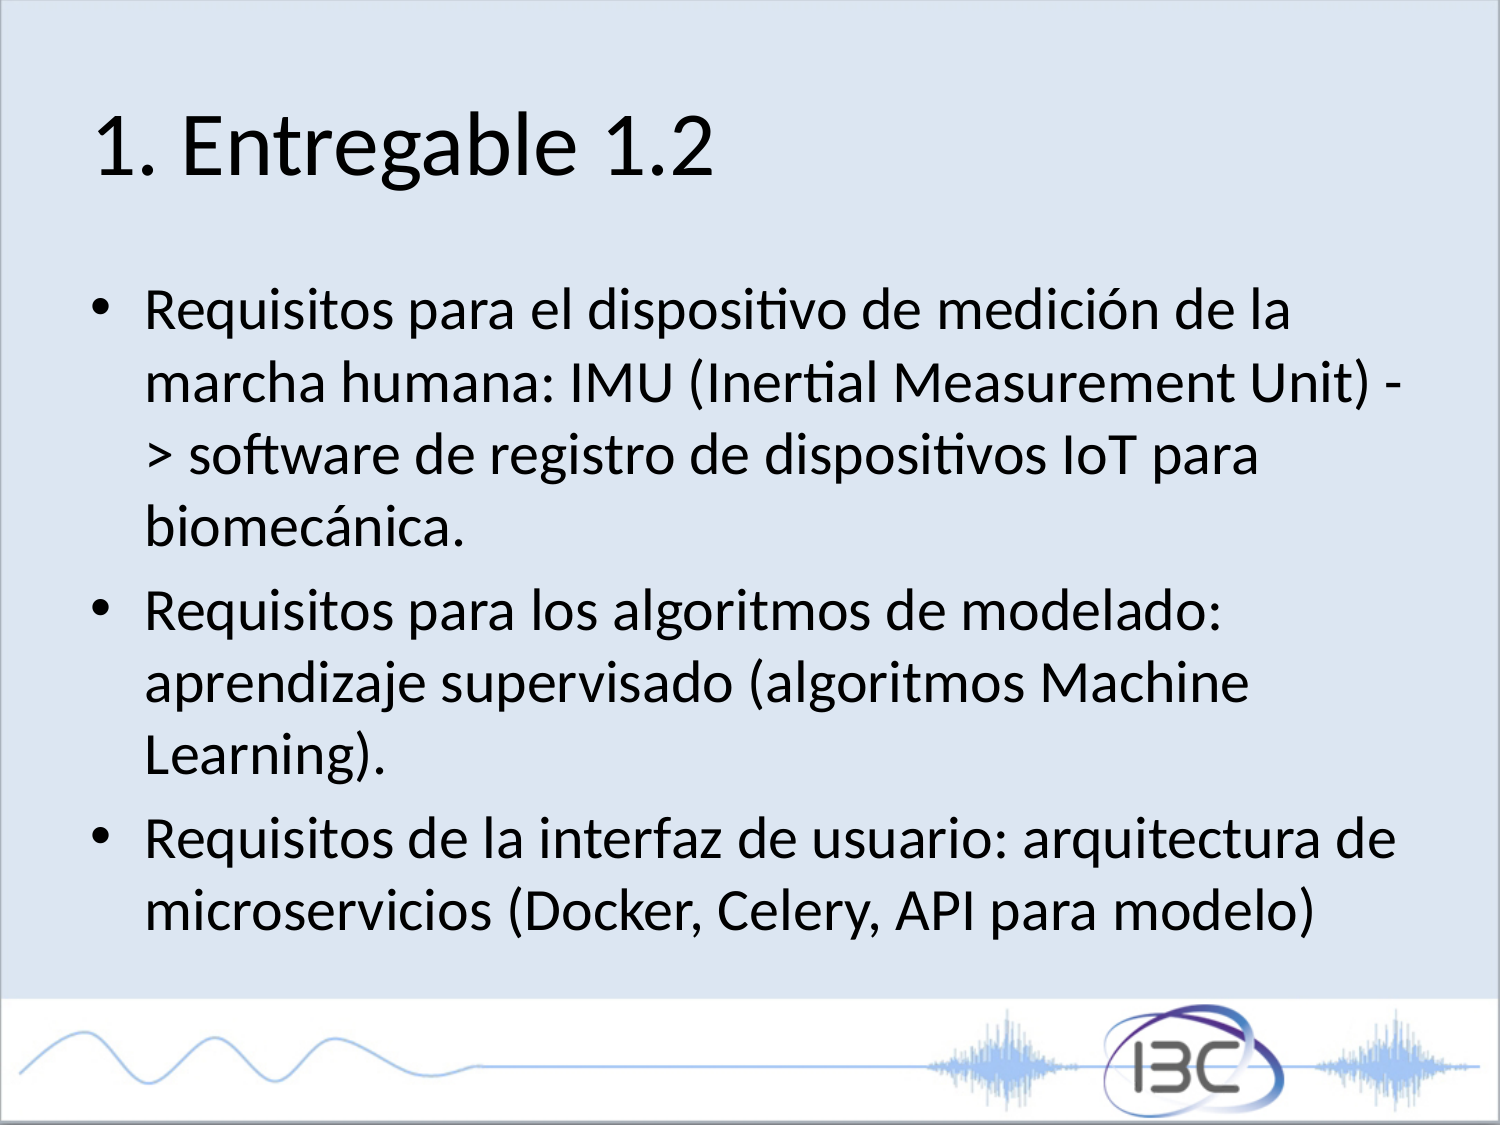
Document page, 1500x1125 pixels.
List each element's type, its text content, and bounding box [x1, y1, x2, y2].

picture [0, 0, 1500, 1125]
title 1. Entregable 1.2 [75, 45, 1425, 233]
list Requisitos para el dispositivo de medición de la marcha humana: IMU (Inertial Measurement Unit) -> software de registro de dispositivos IoT para biomecánica. Requisitos para los algoritmos de modelado: aprendizaje supervisado (algoritmos Machine Learning). Requisitos de la interfaz de usuario: arquitectura de microservicios (Docker, Celery, API para modelo) [75, 262, 1425, 1005]
